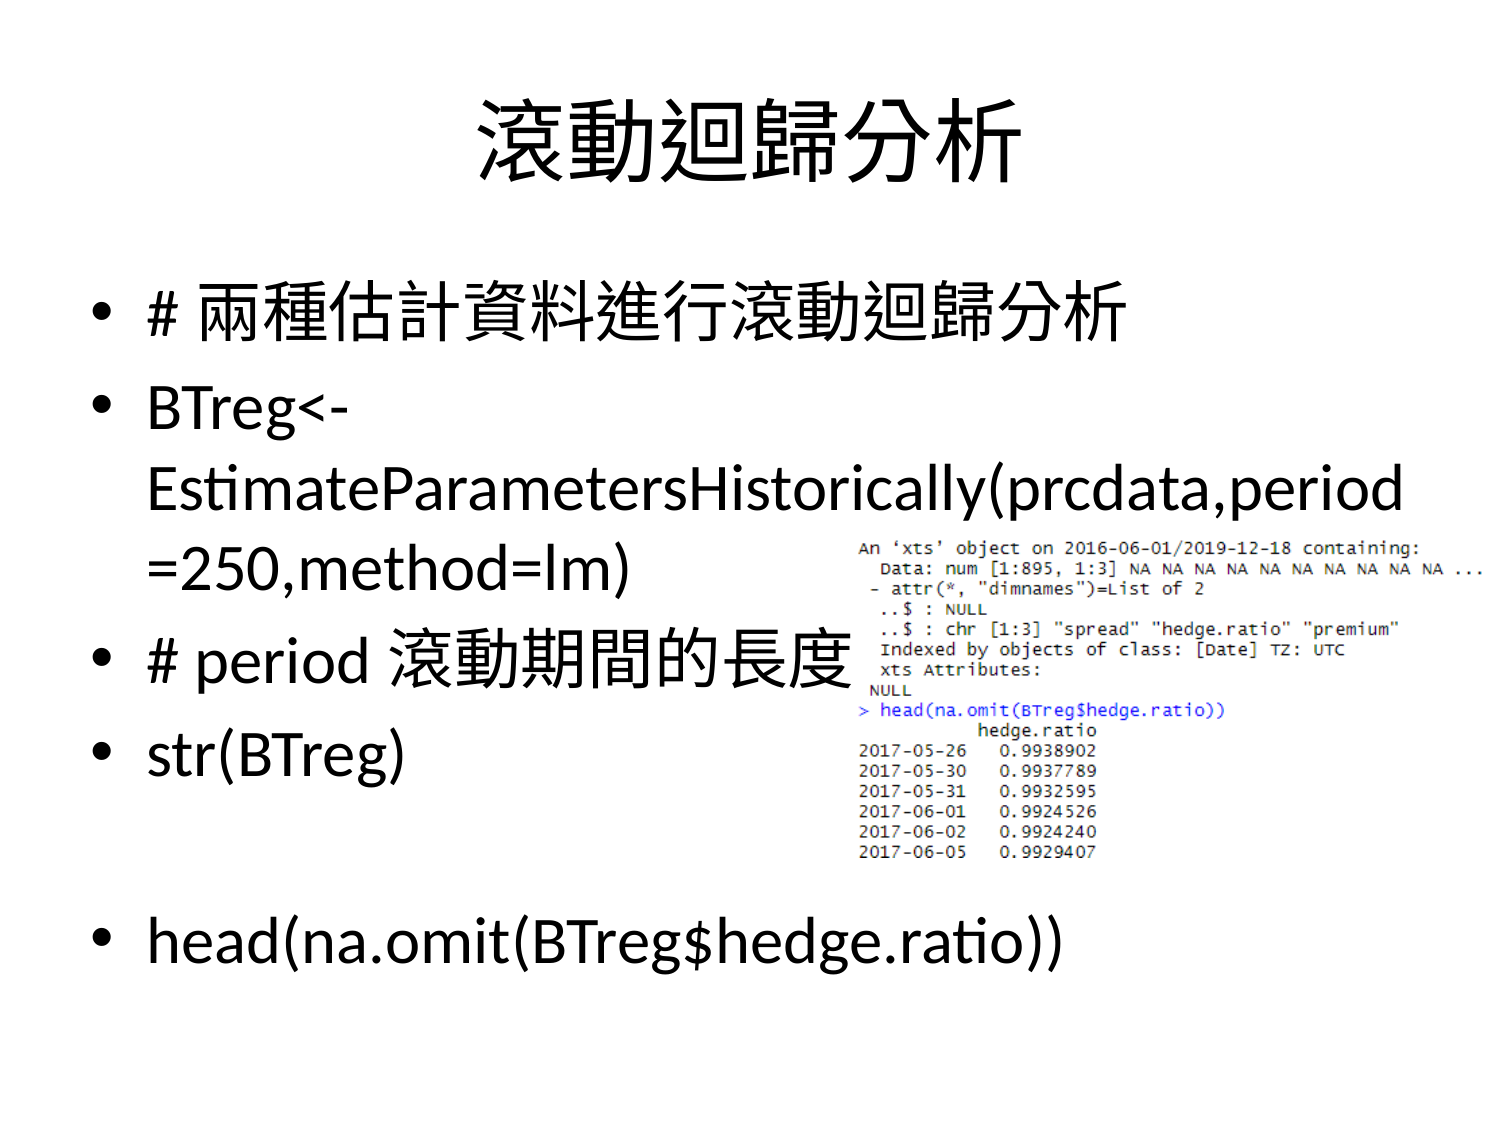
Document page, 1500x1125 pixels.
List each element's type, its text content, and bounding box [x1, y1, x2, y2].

title 滾動迴歸分析 [75, 45, 1425, 233]
list #兩種估計資料進行滾動迴歸分析 BTreg<- EstimateParametersHistorically(prcdata,period=250,method=lm) # period滾動期間的長度 str(BTreg) head(na.omit(BTreg$hedge.ratio)) [75, 262, 1425, 1005]
picture [856, 538, 1495, 859]
